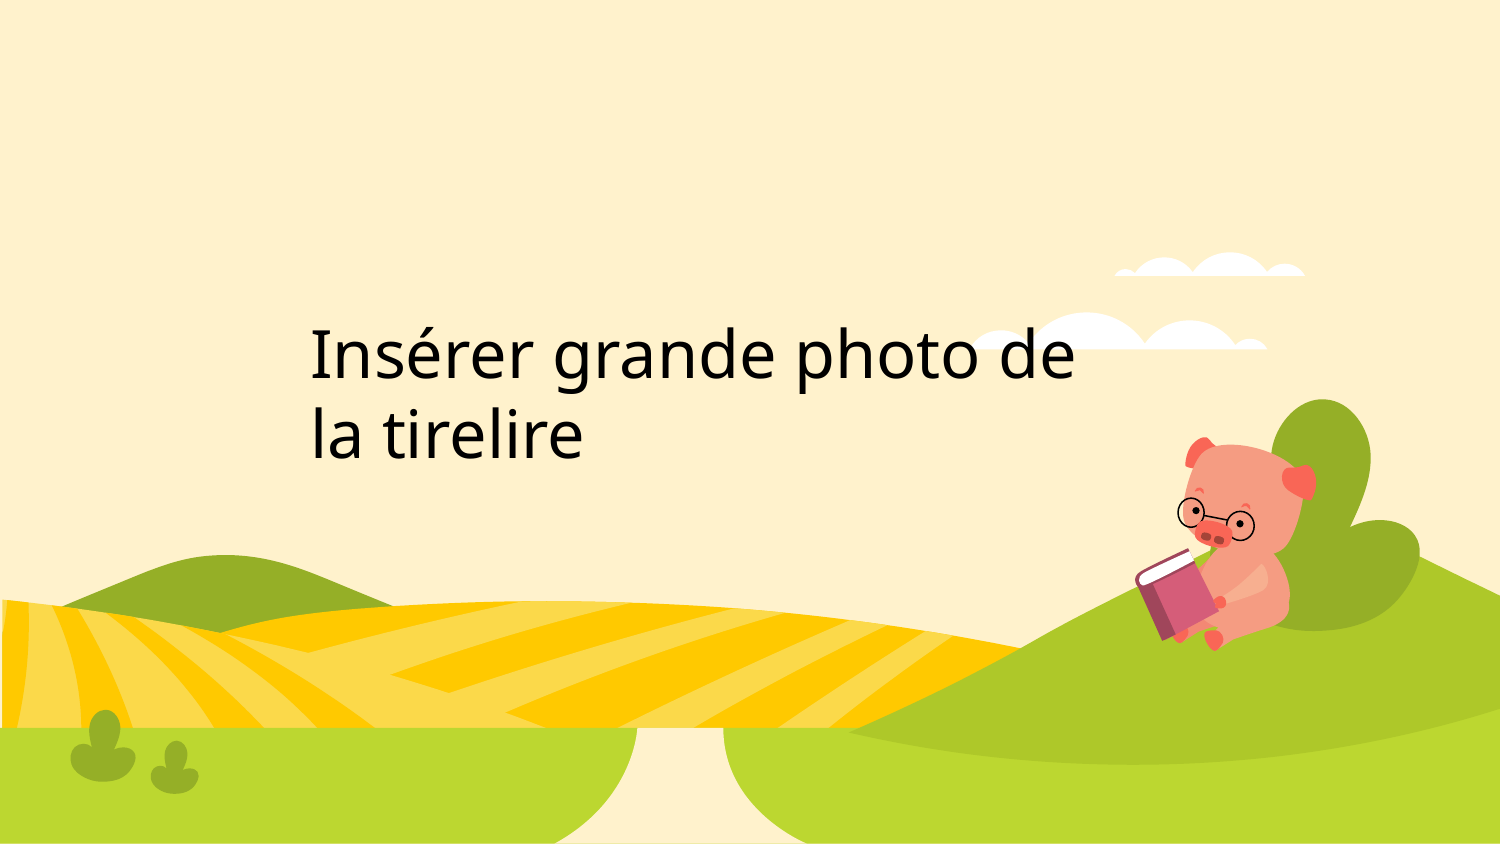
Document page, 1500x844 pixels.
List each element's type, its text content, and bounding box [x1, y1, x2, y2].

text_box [1127, 431, 1319, 652]
subtitle Insérer grande photo de la tirelire [295, 296, 1114, 470]
